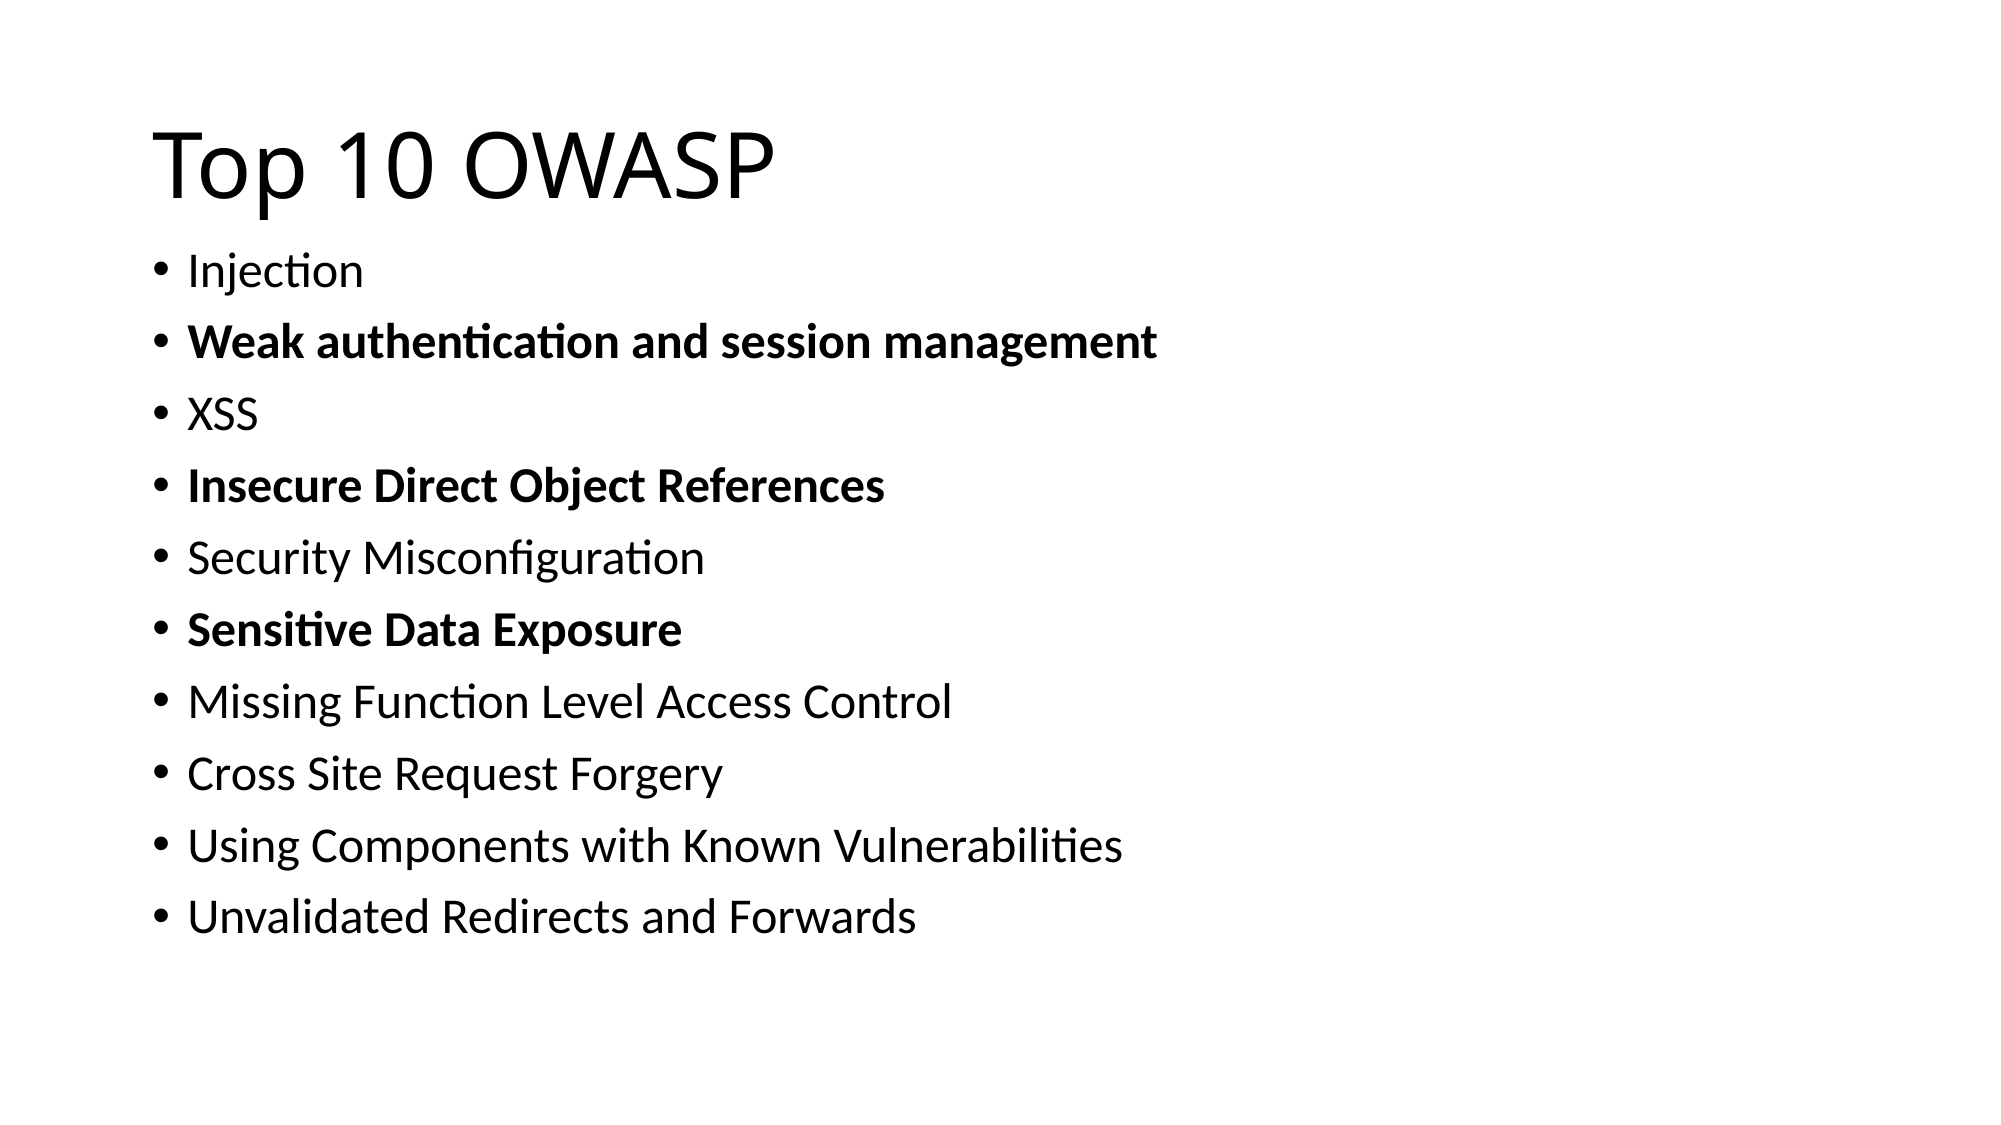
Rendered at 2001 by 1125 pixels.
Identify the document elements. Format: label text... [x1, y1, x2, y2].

title Top 10 OWASP [137, 59, 1863, 236]
list Injection Weak authentication and session management XSS Insecure Direct Object References Security Misconfiguration Sensitive Data Exposure Missing Function Level Access Control Cross Site Request Forgery Using Components with Known Vulnerabilities Unvalidated Redirects and Forwards [137, 236, 1863, 1014]
